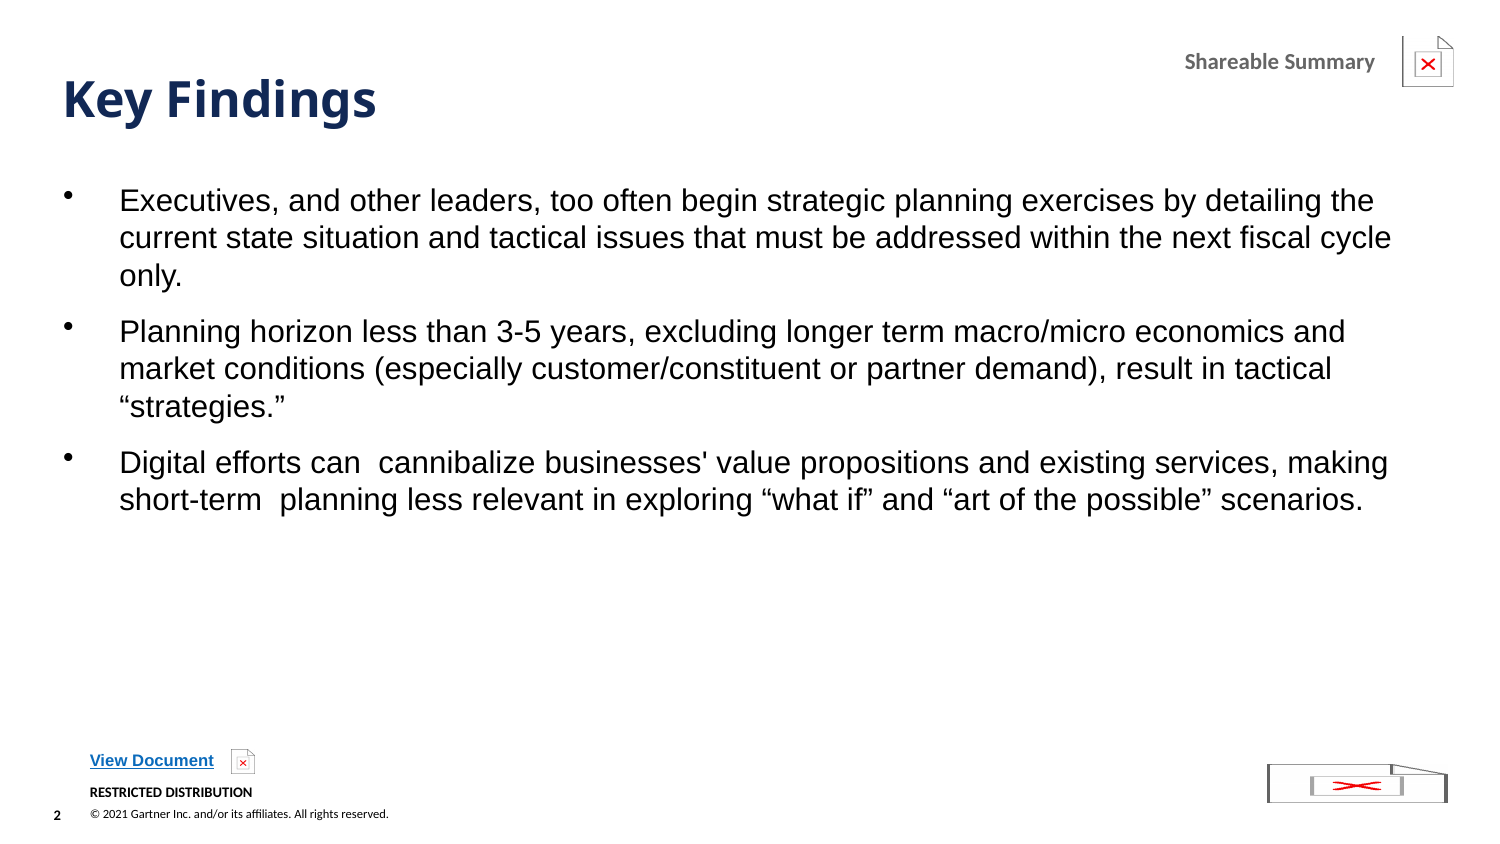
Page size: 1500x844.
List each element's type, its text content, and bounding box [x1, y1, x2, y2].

picture [1267, 764, 1448, 803]
picture [230, 749, 255, 774]
text_box View Document [75, 739, 526, 781]
picture [1402, 36, 1454, 59]
text_box Key Findings [48, 59, 1061, 135]
picture [1402, 61, 1454, 87]
